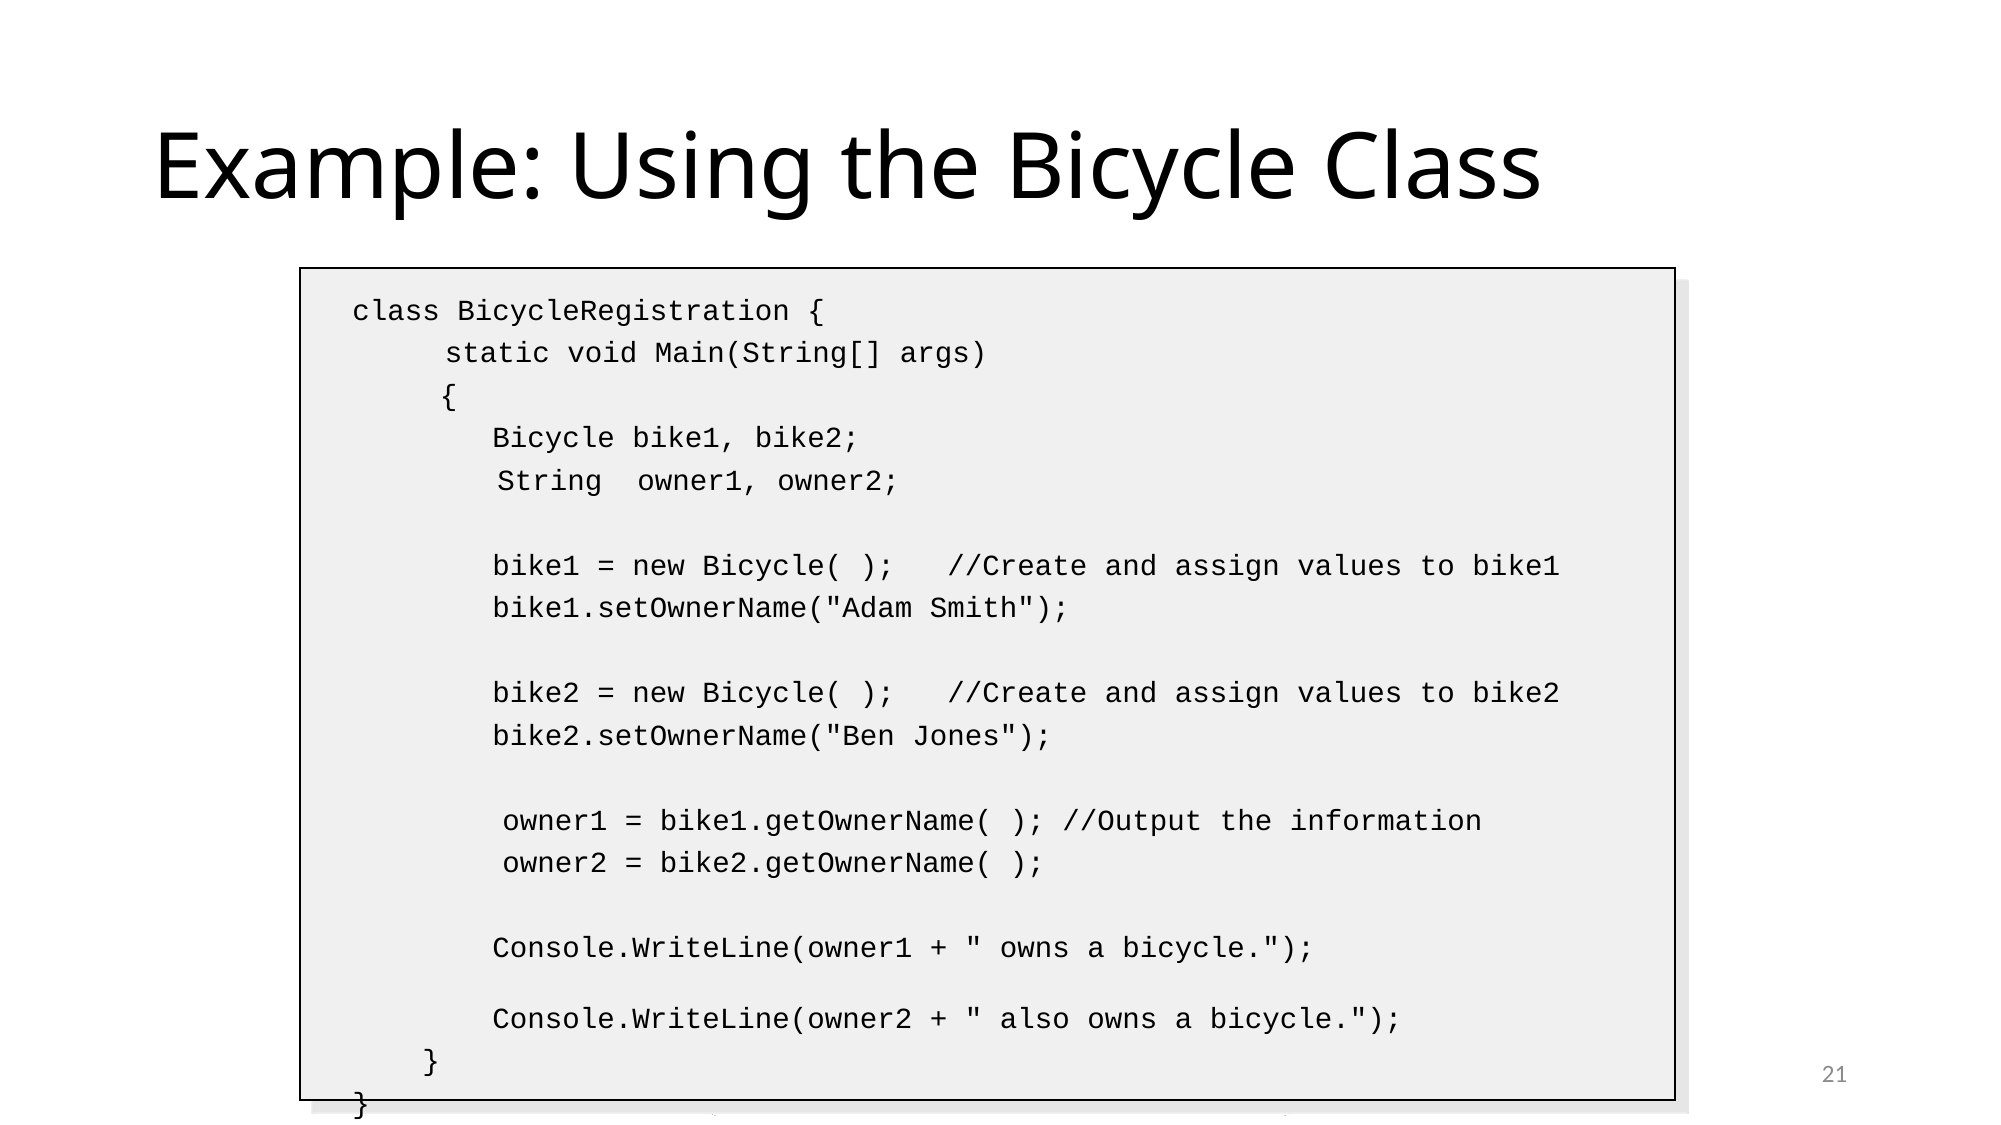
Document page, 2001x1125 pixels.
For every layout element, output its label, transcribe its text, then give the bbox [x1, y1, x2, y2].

slide_number 21 [1701, 1042, 1863, 1103]
title Example: Using the Bicycle Class [137, 59, 1863, 278]
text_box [300, 267, 1701, 1125]
